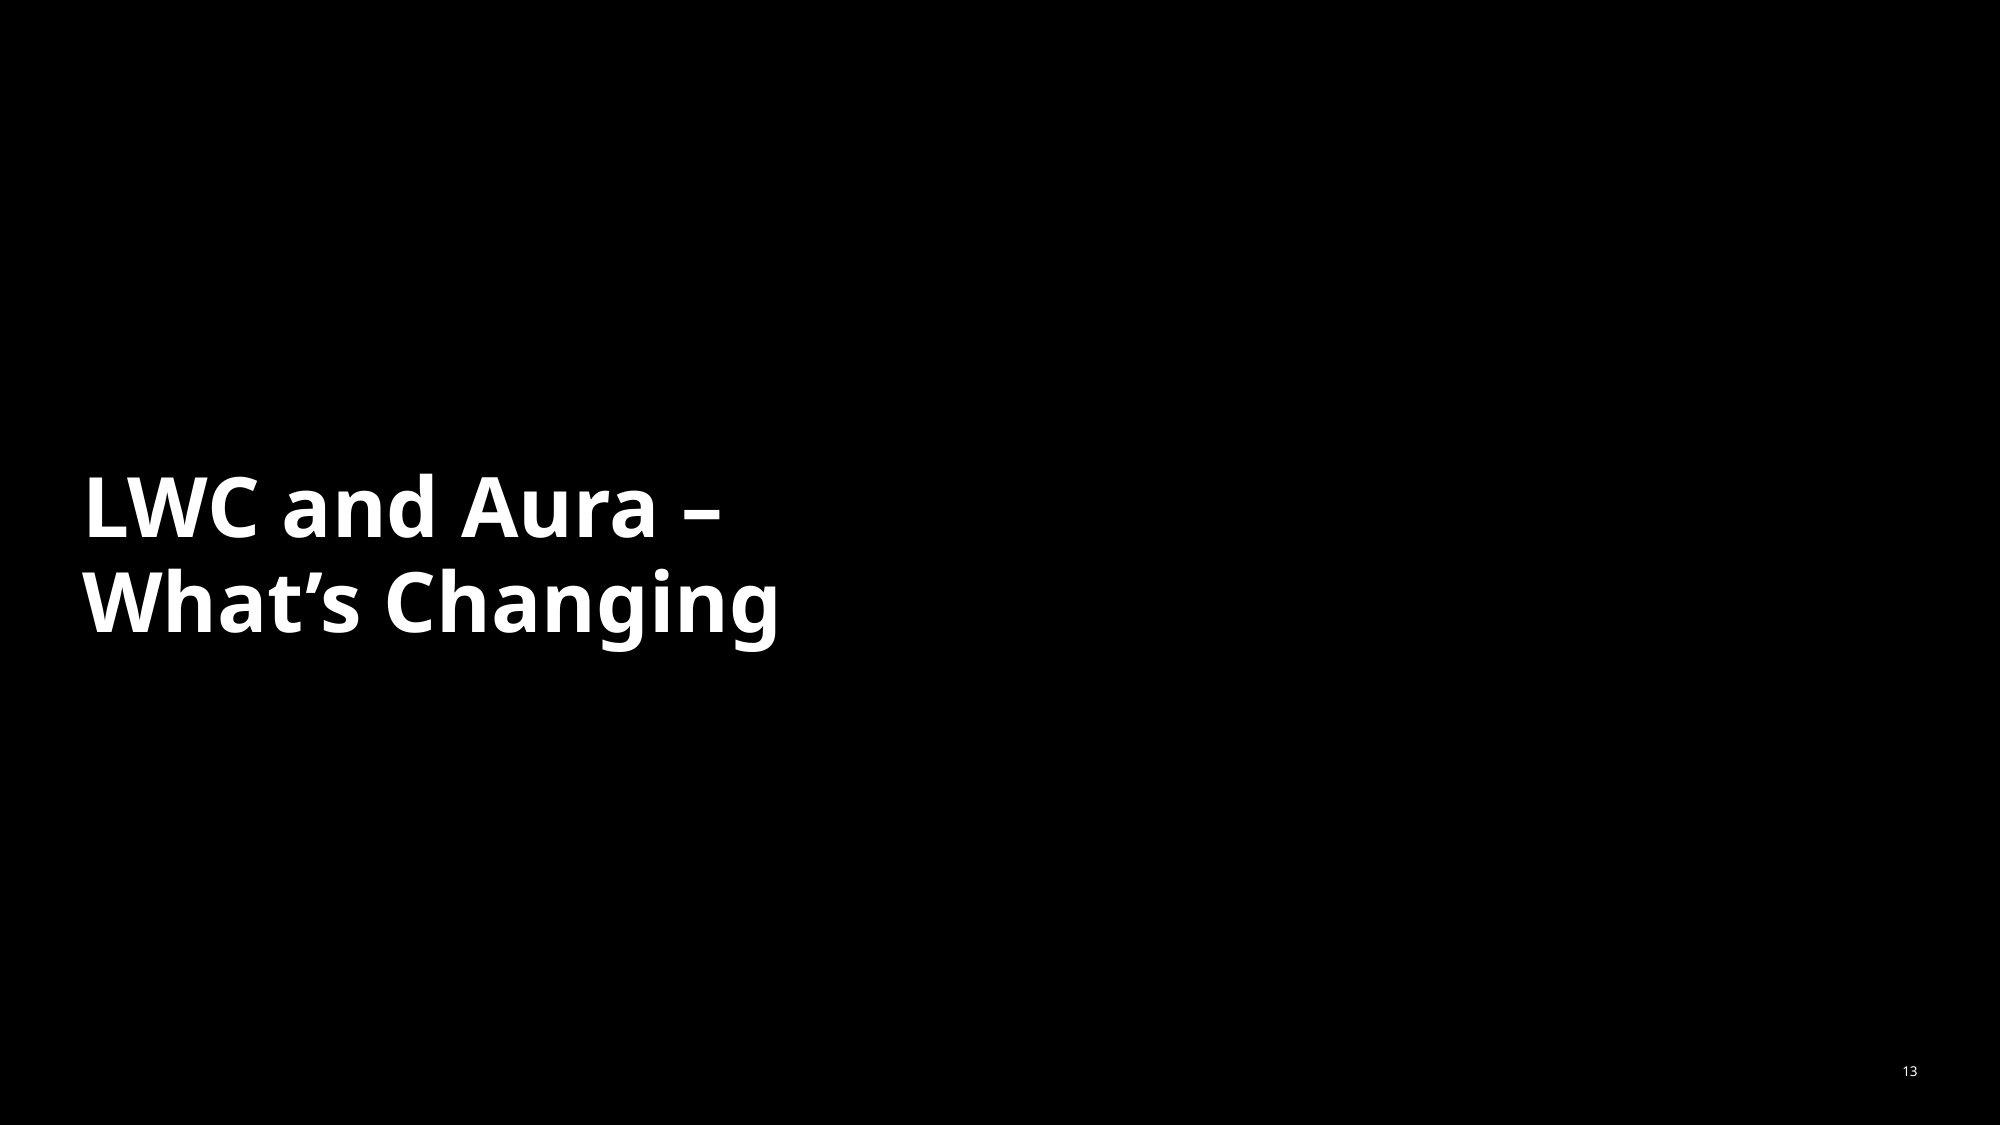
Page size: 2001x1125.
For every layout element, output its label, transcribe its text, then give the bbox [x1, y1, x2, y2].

title LWC and Aura – What’s Changing [82, 390, 1812, 652]
